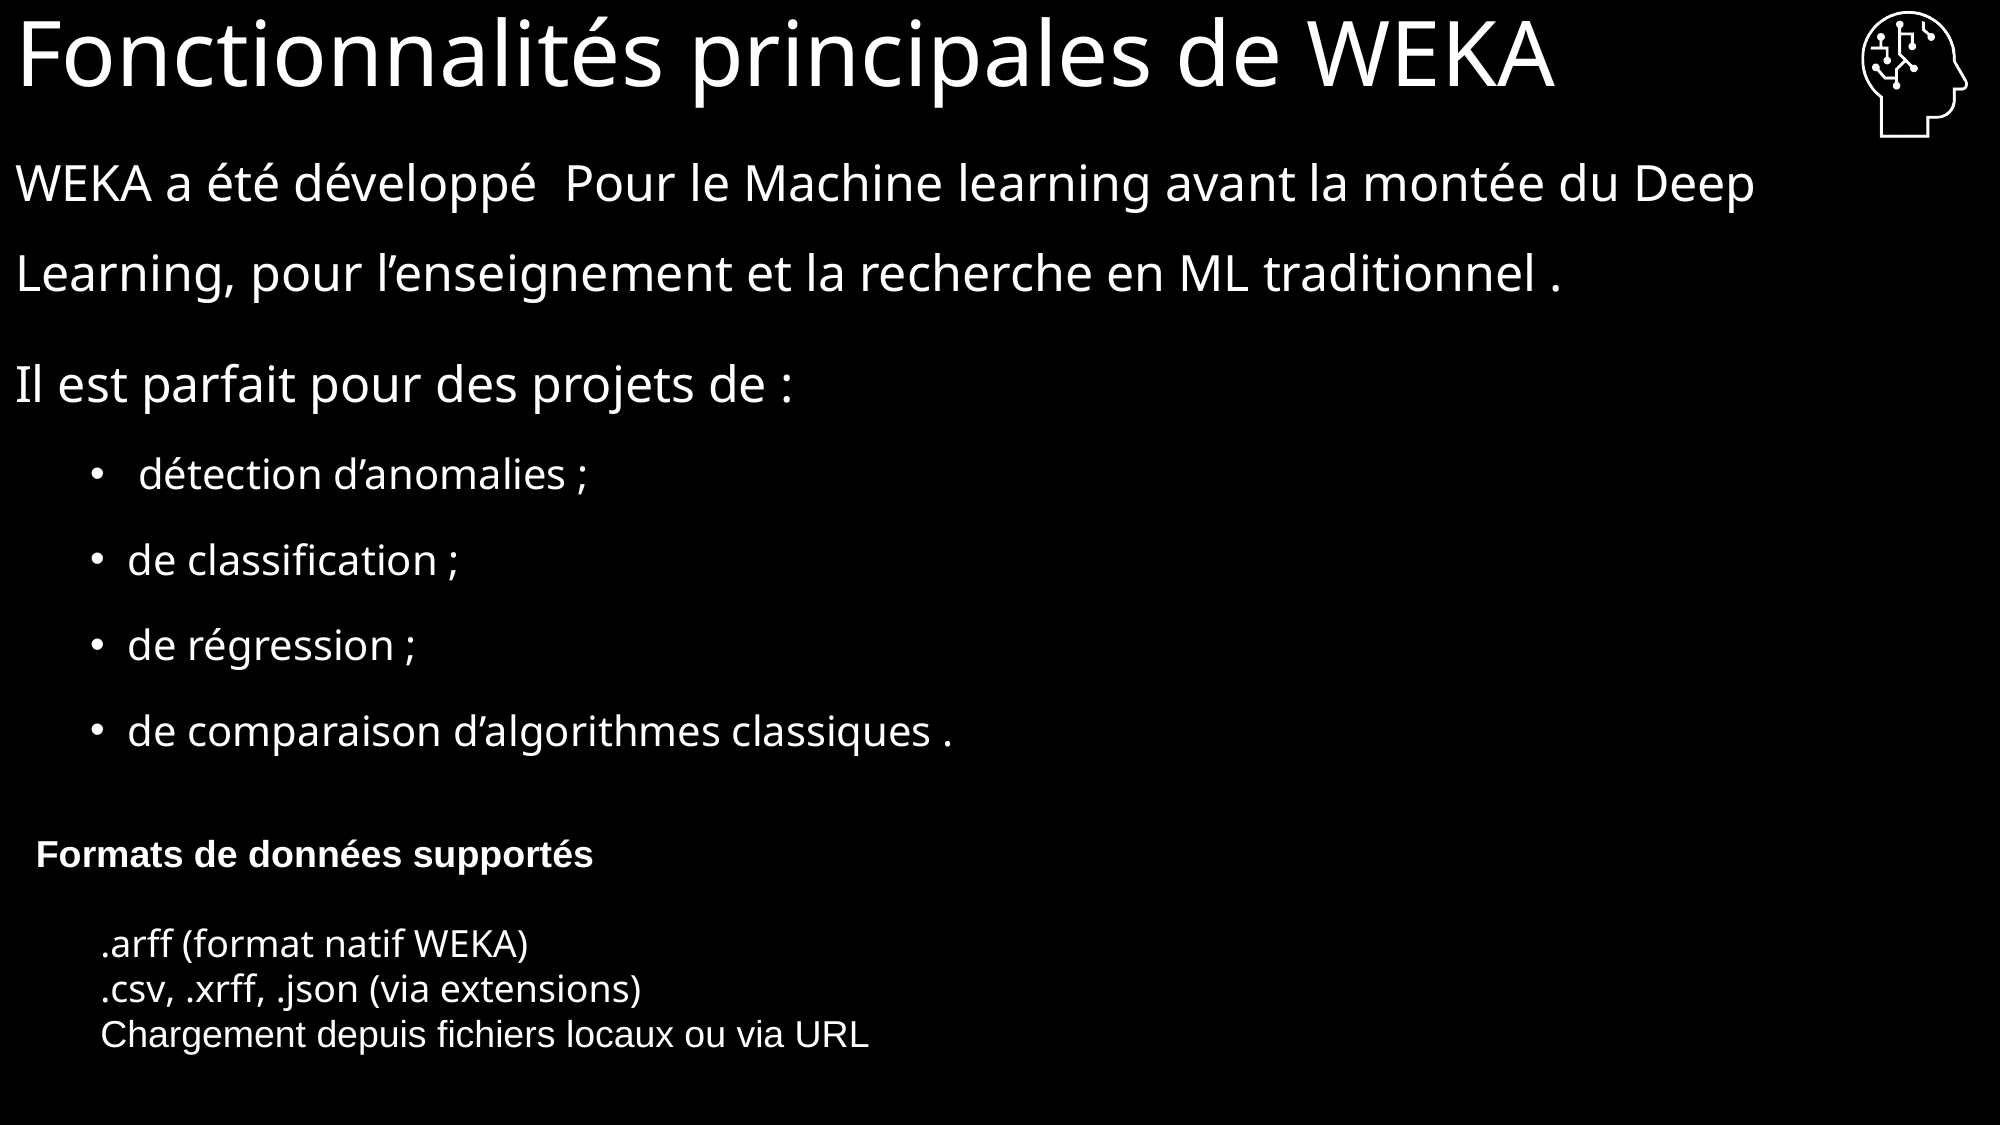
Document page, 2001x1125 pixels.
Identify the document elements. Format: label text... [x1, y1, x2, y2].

title Fonctionnalités principales de WEKA [0, 0, 1838, 113]
list WEKA a été développé Pour le Machine learning avant la montée du Deep Learning, pour l’enseignement et la recherche en ML traditionnel . Il est parfait pour des projets de : détection d’anomalies ; de classification ; de régression ; de comparaison d’algorithmes classiques . [0, 113, 1990, 1125]
picture [1838, 0, 1990, 151]
text_box Formats de données supportés .arff (format natif WEKA) .csv, .xrff, .json (via extensions) Chargement depuis fichiers locaux ou via URL [10, 822, 1432, 1062]
